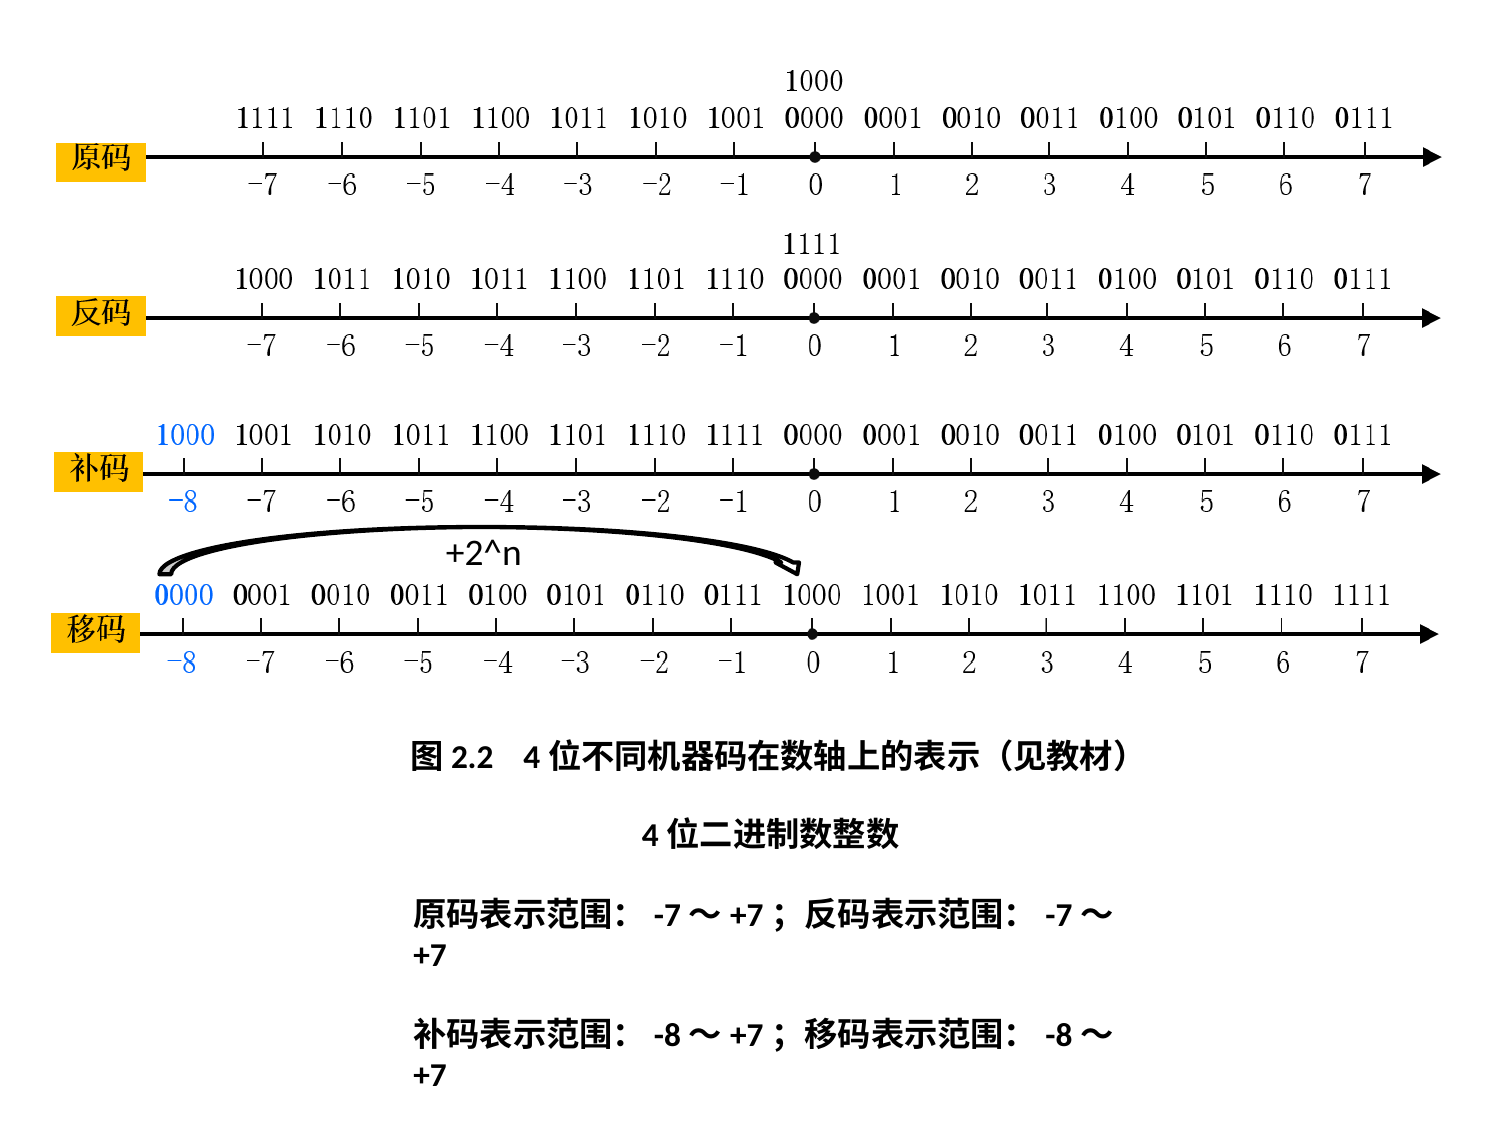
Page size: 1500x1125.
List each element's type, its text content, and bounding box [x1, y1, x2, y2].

text_box 4位二进制数整数 原码表示范围：-7～+7；反码表示范围：-7～+7 补码表示范围：-8～+7；移码表示范围：-8～+7 [398, 806, 1143, 1101]
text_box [41, 54, 1459, 784]
